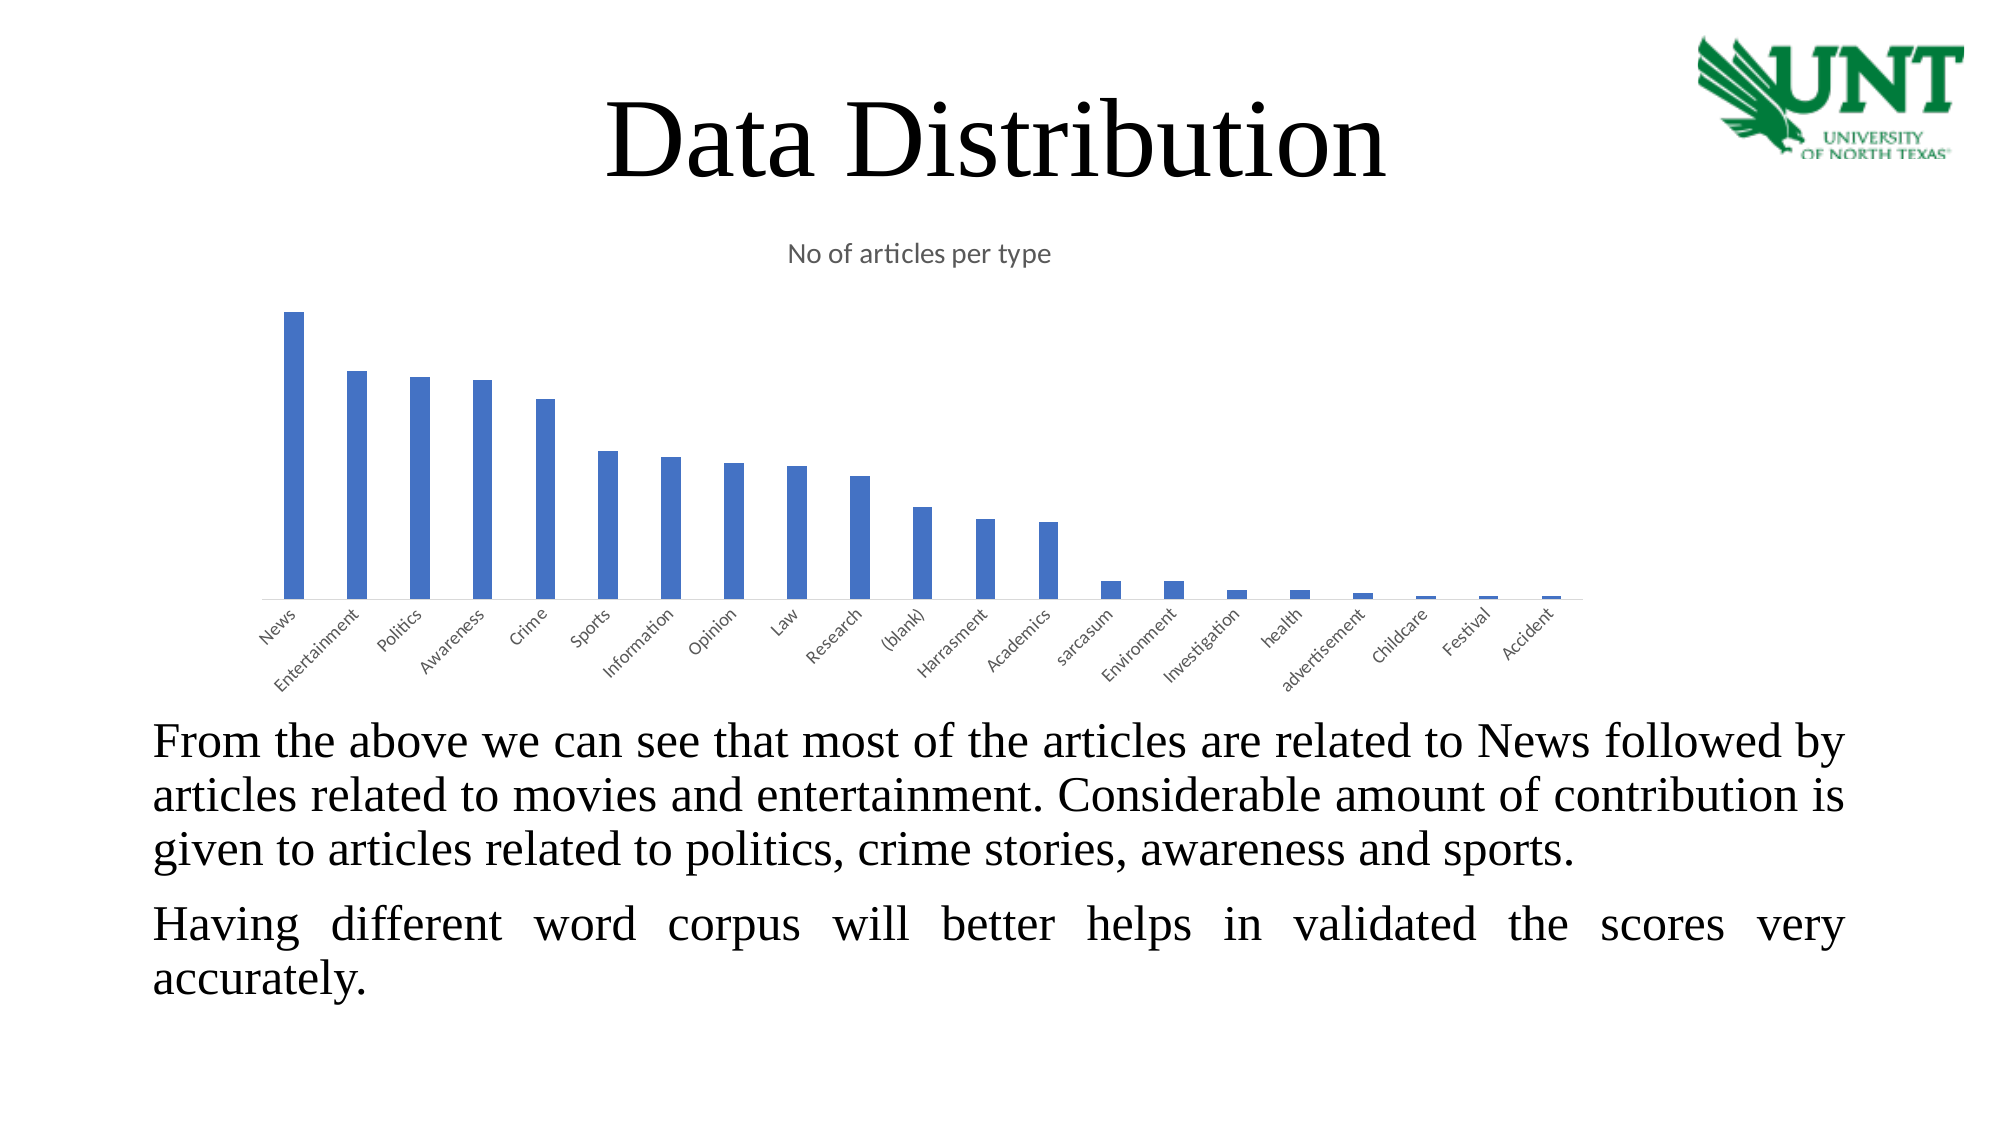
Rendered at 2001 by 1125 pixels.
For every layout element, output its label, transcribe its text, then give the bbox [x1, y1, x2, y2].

list Data Distribution [589, 72, 2000, 216]
chart [228, 215, 1611, 708]
list From the above we can see that most of the articles are related to News followed by articles related to movies and entertainment. Considerable amount of contribution is given to articles related to politics, crime stories, awareness and sports. Having different word corpus will better helps in validated the scores very accurately. [138, 707, 1862, 1125]
